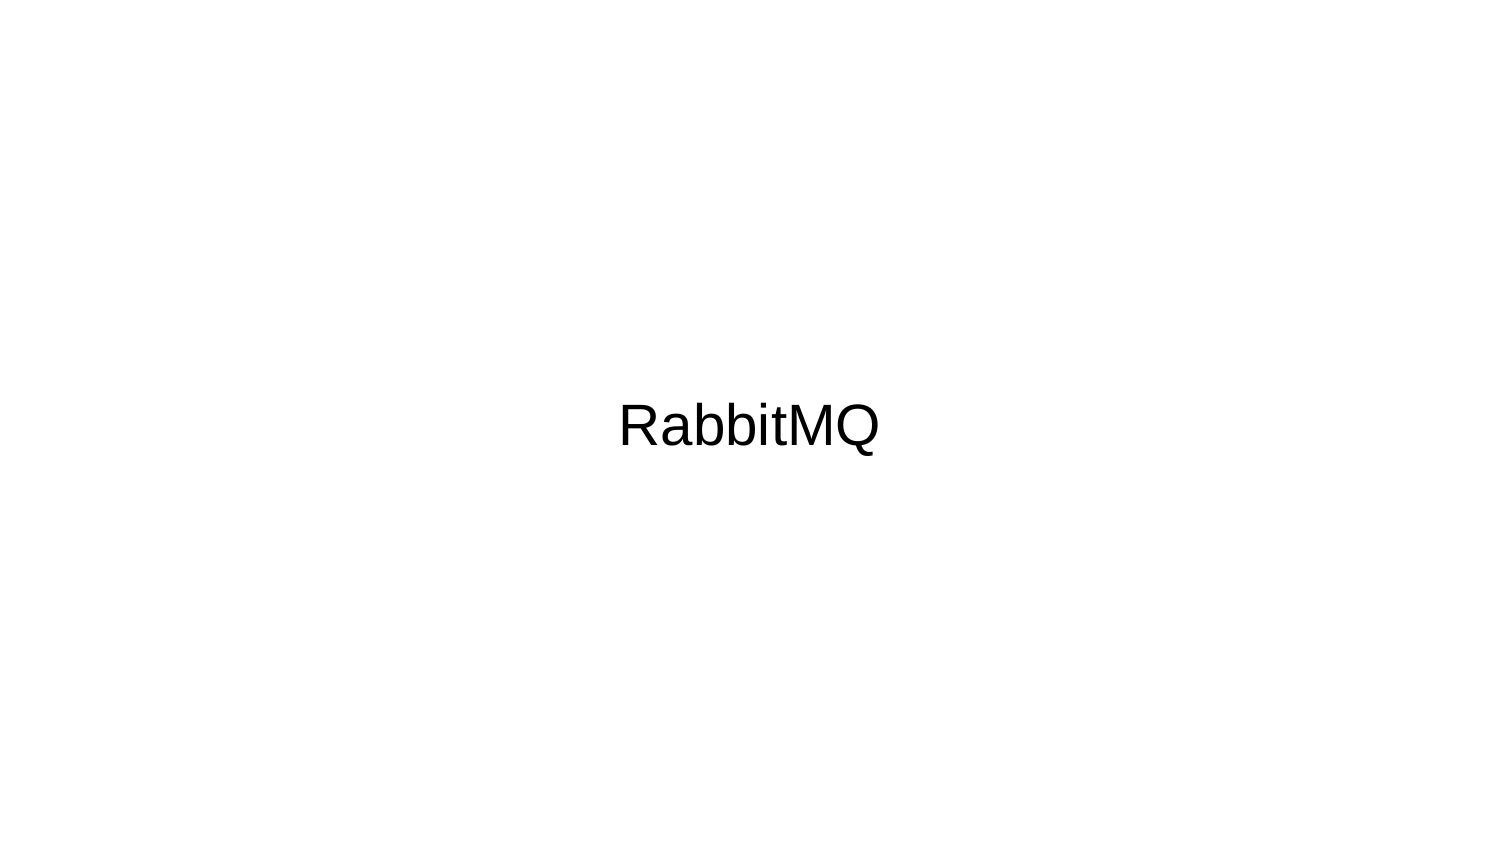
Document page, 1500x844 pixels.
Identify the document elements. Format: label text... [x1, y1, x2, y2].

title RabbitMQ [51, 352, 1449, 491]
